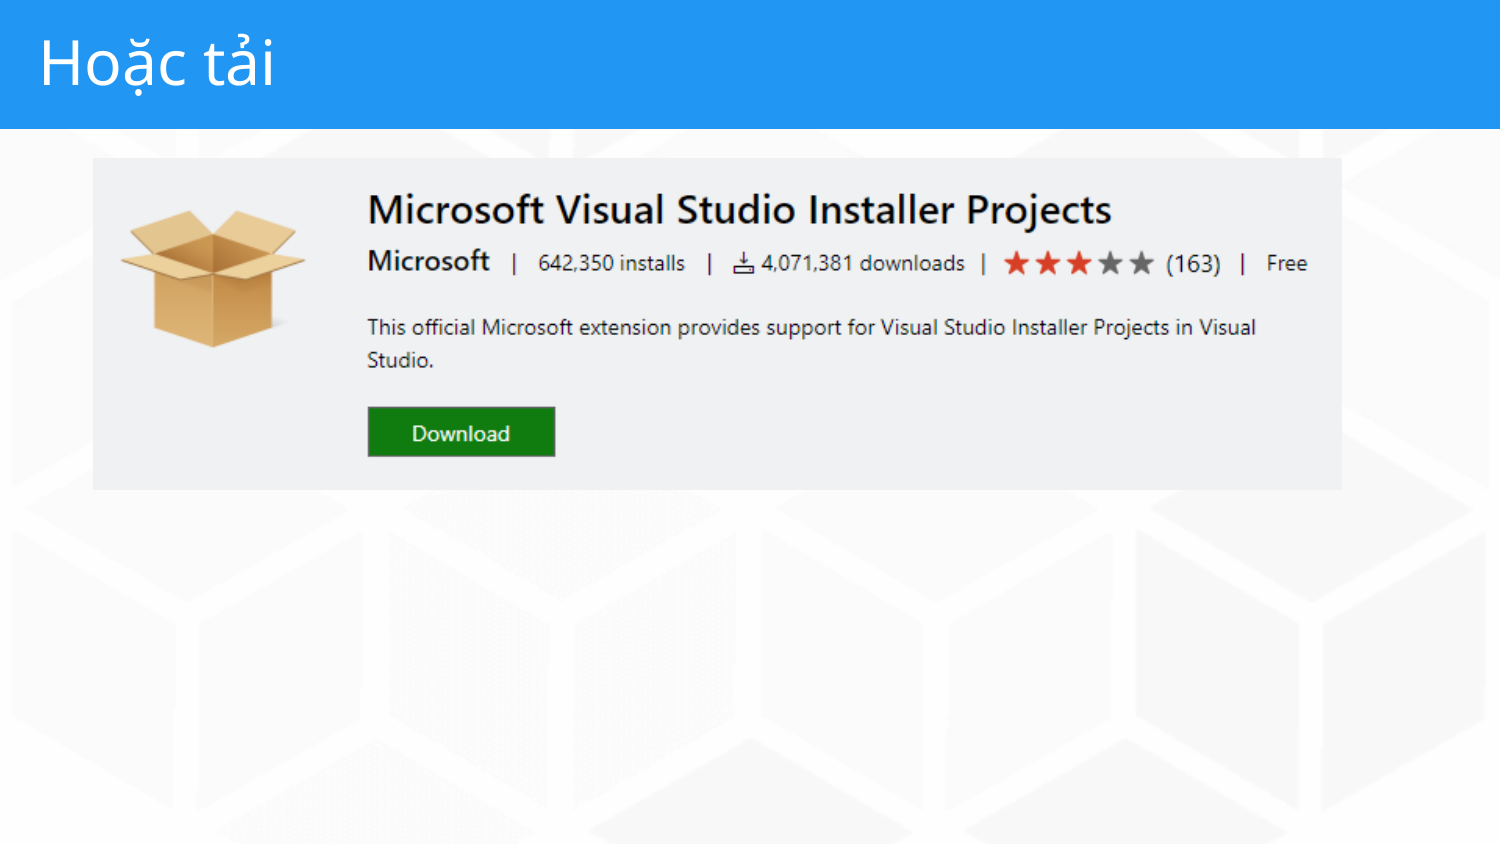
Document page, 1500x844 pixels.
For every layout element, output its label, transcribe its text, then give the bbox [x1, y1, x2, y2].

picture [0, 129, 1500, 844]
title Hoặc tải [23, 0, 1500, 122]
